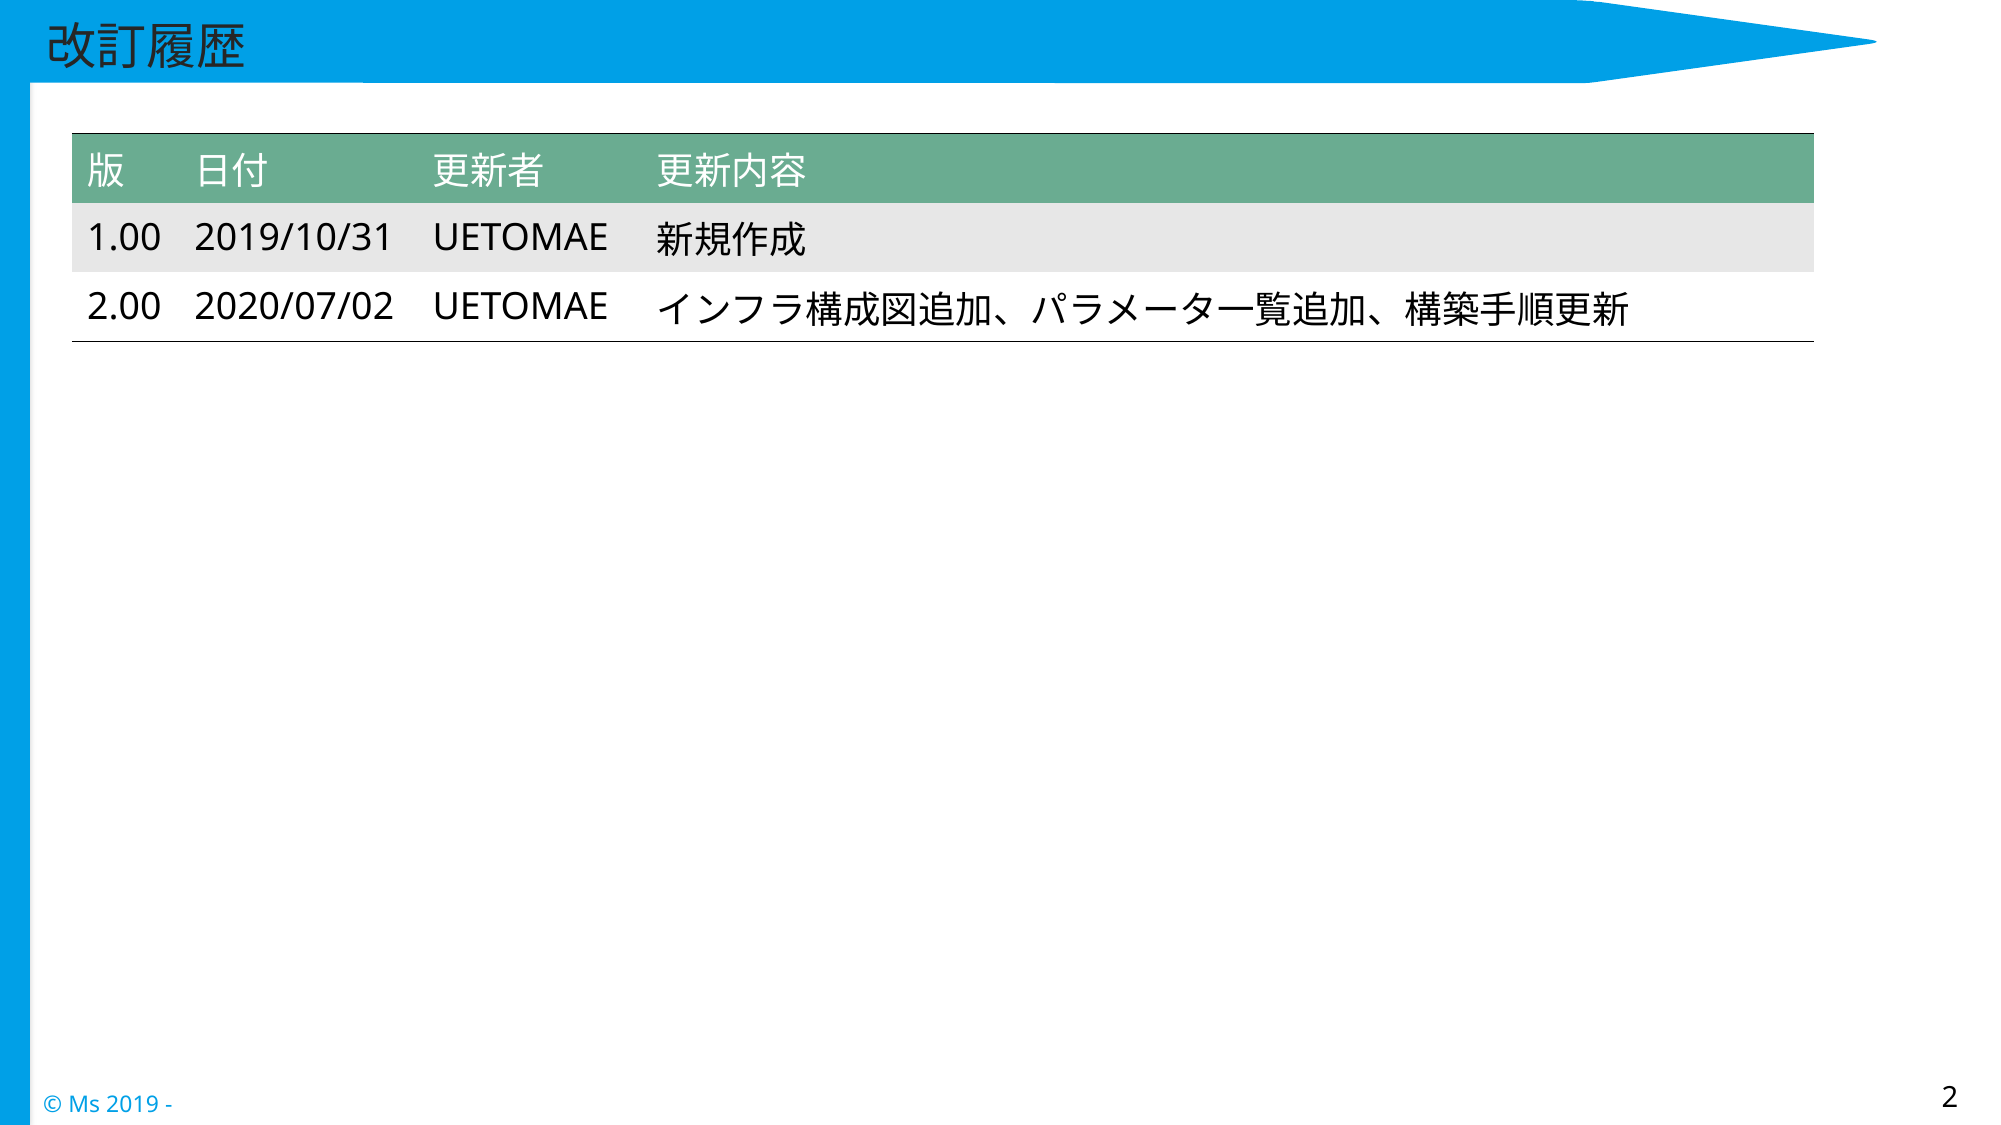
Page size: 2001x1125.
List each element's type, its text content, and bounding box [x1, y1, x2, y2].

title 改訂履歴 [31, 6, 1581, 77]
table_header 日付 [179, 134, 417, 203]
table_cell 1.00 [72, 203, 179, 272]
table_cell UETOMAE [417, 203, 642, 272]
table_cell 2020/07/02 [179, 272, 417, 341]
table_header 版 [72, 134, 179, 203]
slide_number 2 [1845, 1070, 1974, 1114]
table_header 更新者 [417, 134, 642, 203]
table_cell 2019/10/31 [179, 203, 417, 272]
table_cell 新規作成 [642, 203, 1814, 272]
table_cell 2.00 [72, 272, 179, 341]
table_cell インフラ構成図追加、パラメータ一覧追加、構築手順更新 [642, 272, 1814, 341]
table_header 更新内容 [642, 134, 1814, 203]
table_cell UETOMAE [417, 272, 642, 341]
